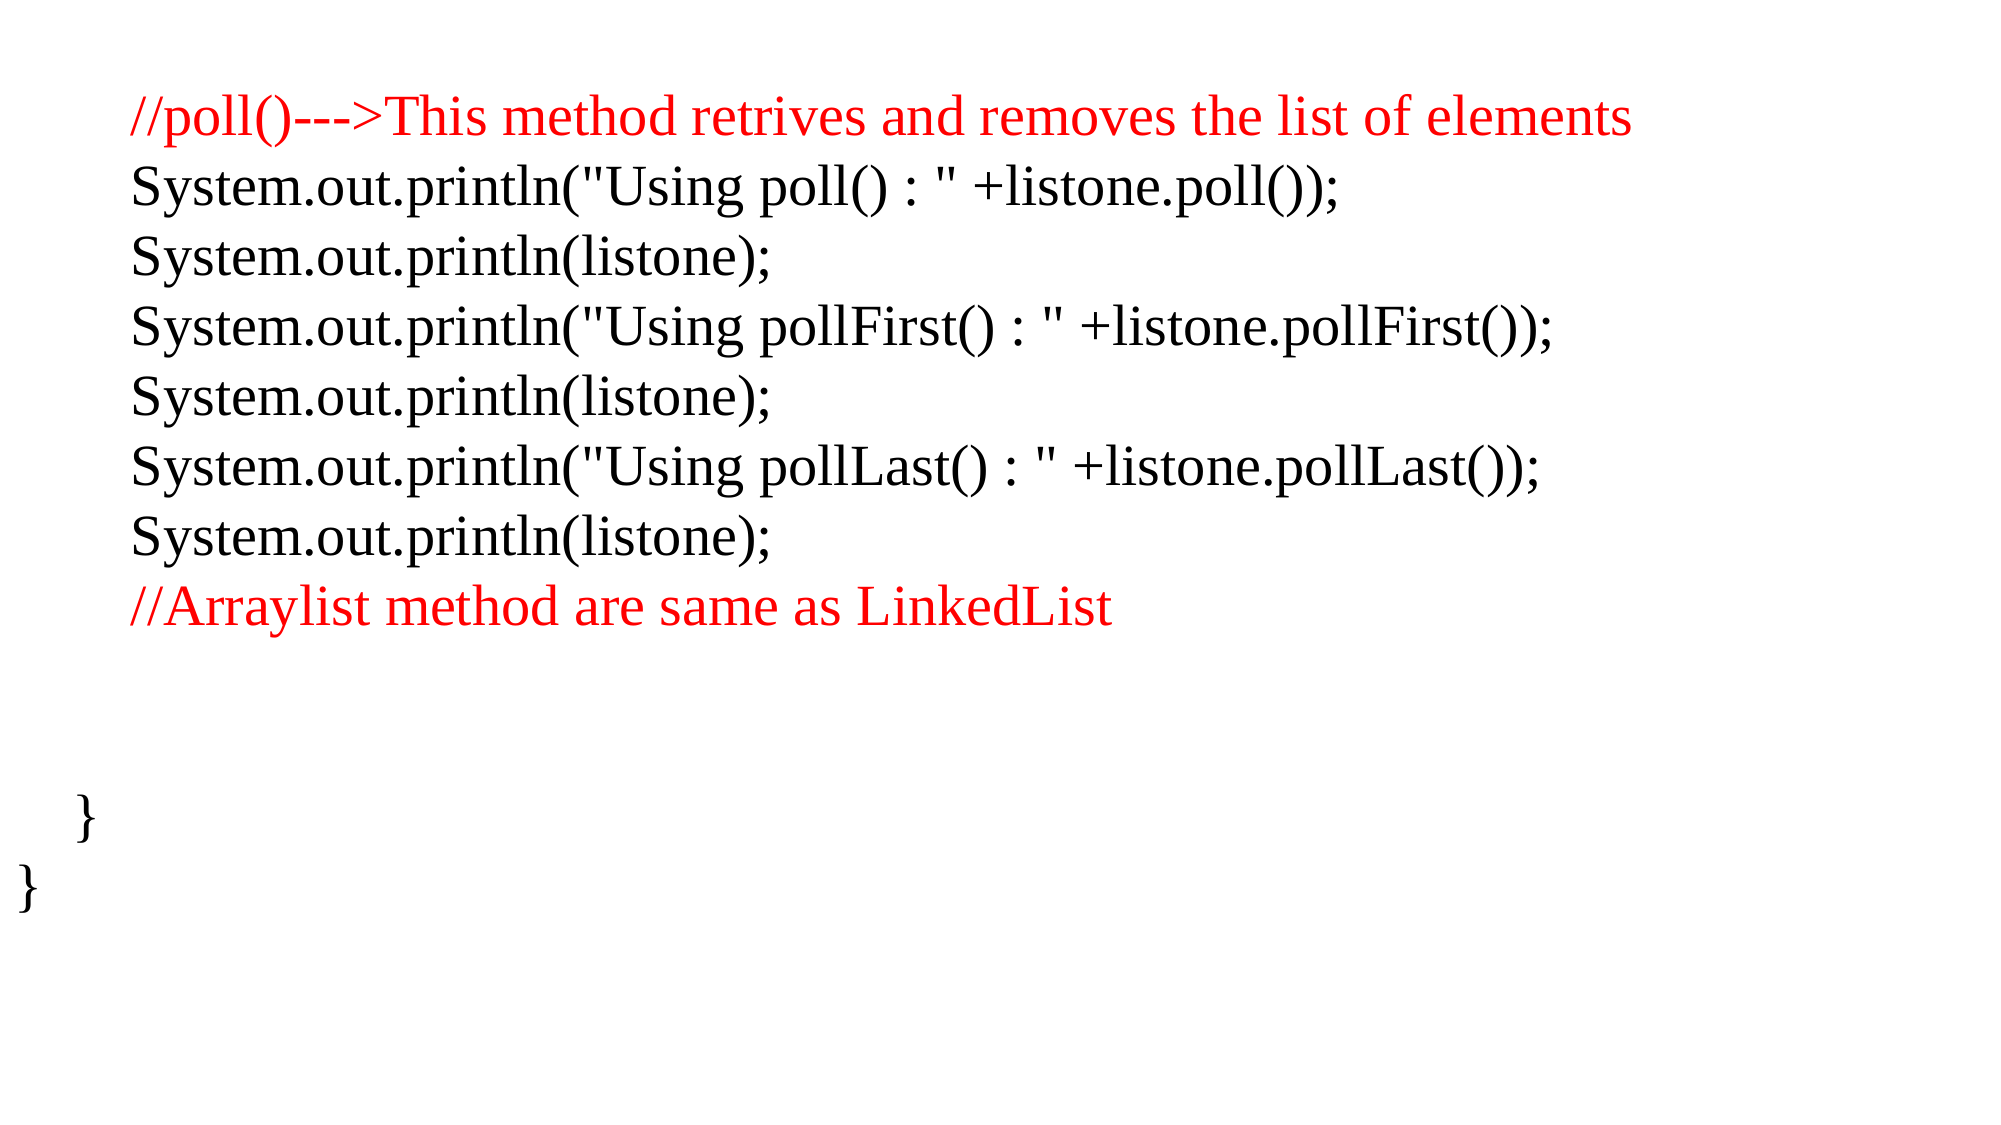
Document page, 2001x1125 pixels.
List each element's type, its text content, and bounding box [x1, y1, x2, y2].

text_box //poll()--->This method retrives and removes the list of elements System.out.println("Using poll() : " +listone.poll()); System.out.println(listone); System.out.println("Using pollFirst() : " +listone.pollFirst()); System.out.println(listone); System.out.println("Using pollLast() : " +listone.pollLast()); System.out.println(listone); //Arraylist method are same as LinkedList } } [0, 0, 2000, 925]
